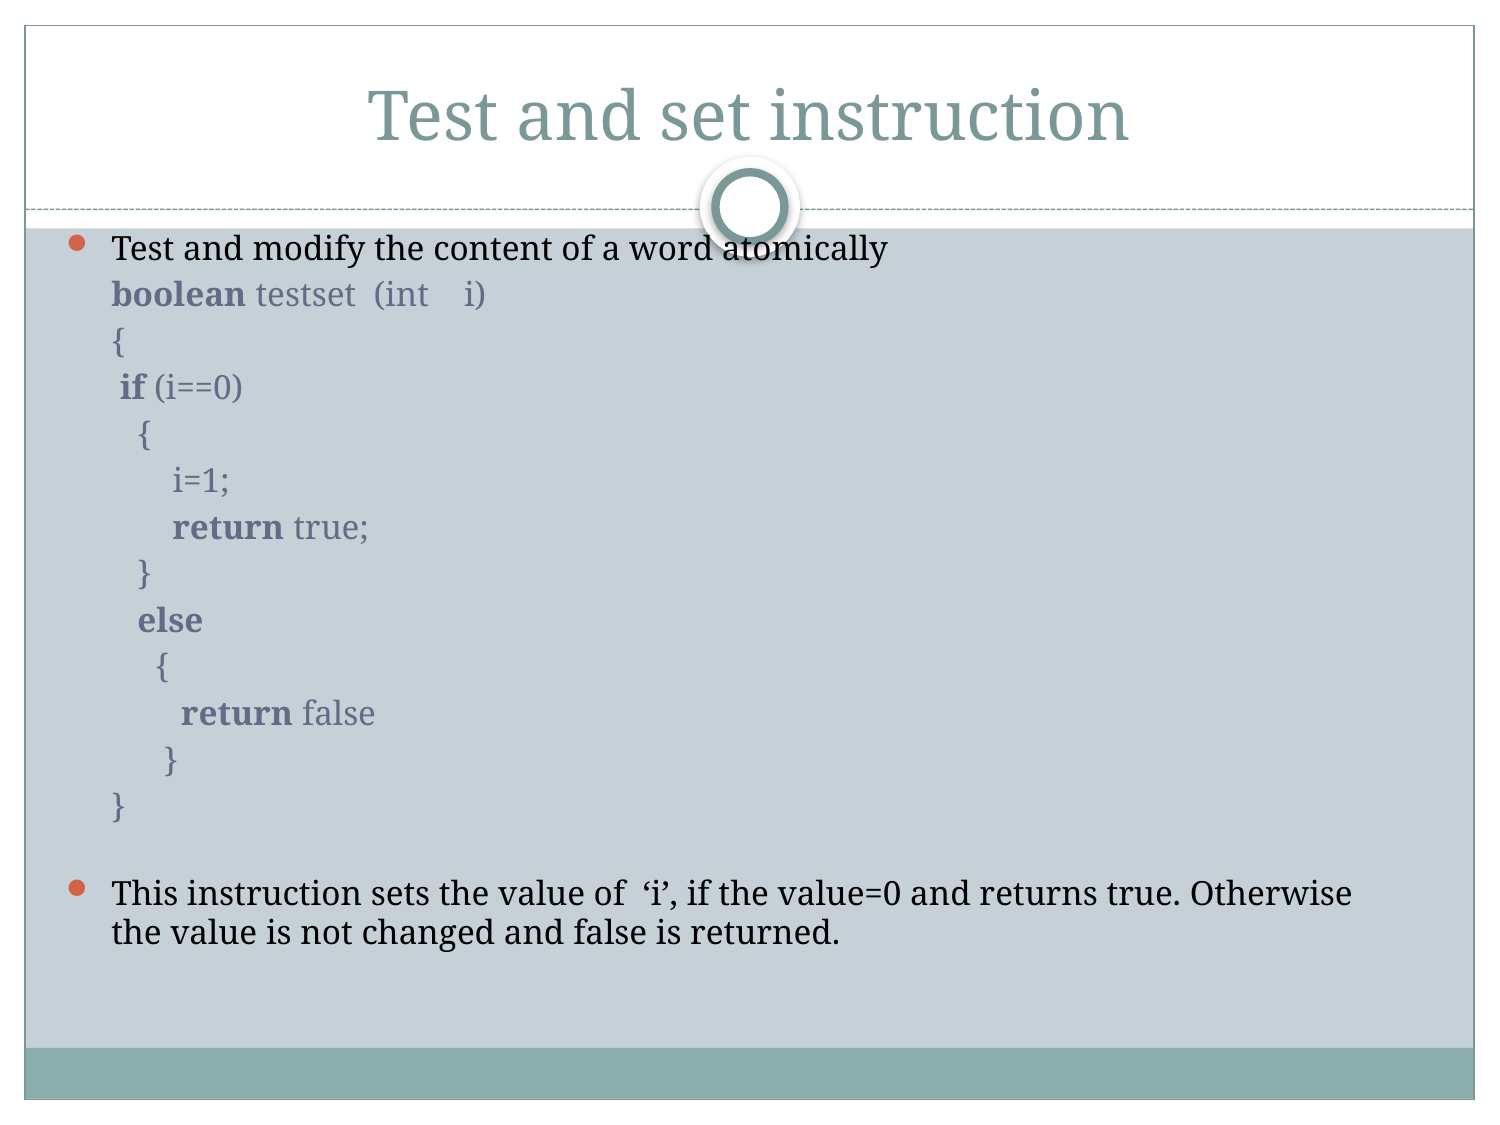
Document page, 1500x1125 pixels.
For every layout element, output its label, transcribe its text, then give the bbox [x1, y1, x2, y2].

list Test and modify the content of a word atomically boolean testset (int i) { if (i==0) { i=1; return true; } else { return false } } This instruction sets the value of ‘i’, if the value=0 and returns true. Otherwise the value is not changed and false is returned. [51, 219, 1385, 1125]
title Test and set instruction [49, 37, 1450, 162]
